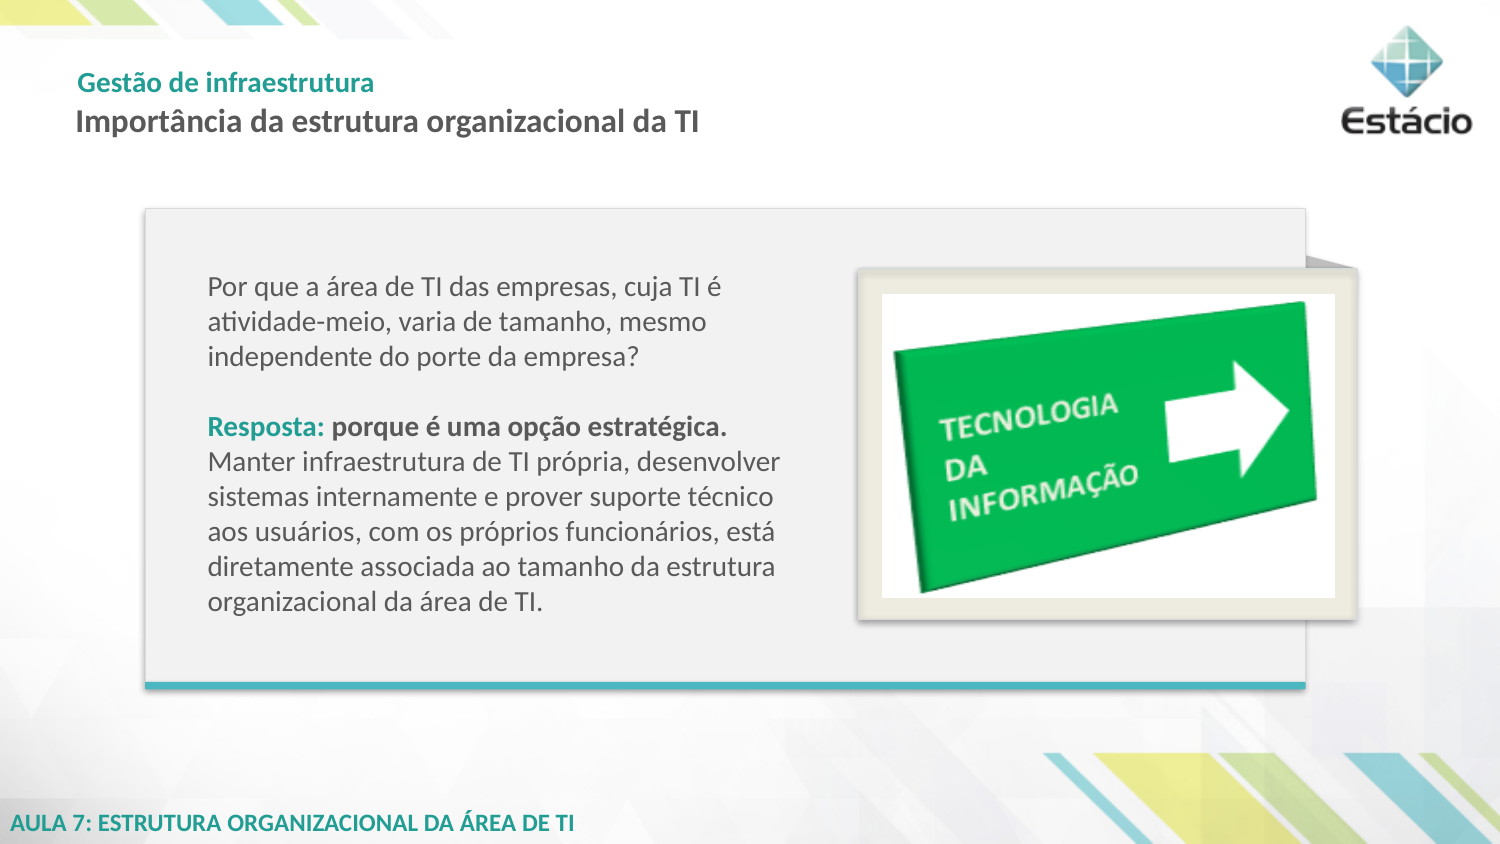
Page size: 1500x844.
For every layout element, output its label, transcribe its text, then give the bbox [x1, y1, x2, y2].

text_box Por que a área de TI das empresas, cuja TI é atividade-meio, varia de tamanho, mesmo independente do porte da empresa? Resposta: porque é uma opção estratégica. Manter infraestrutura de TI própria, desenvolver sistemas internamente e prover suporte técnico aos usuários, com os próprios funcionários, está diretamente associada ao tamanho da estrutura organizacional da área de TI. [192, 260, 811, 625]
picture [0, 0, 1500, 844]
text_box [1310, 255, 1350, 266]
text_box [858, 268, 1358, 620]
text_box Importância da estrutura organizacional da TI [60, 92, 925, 147]
text_box [144, 681, 1307, 691]
text_box [144, 208, 1306, 681]
